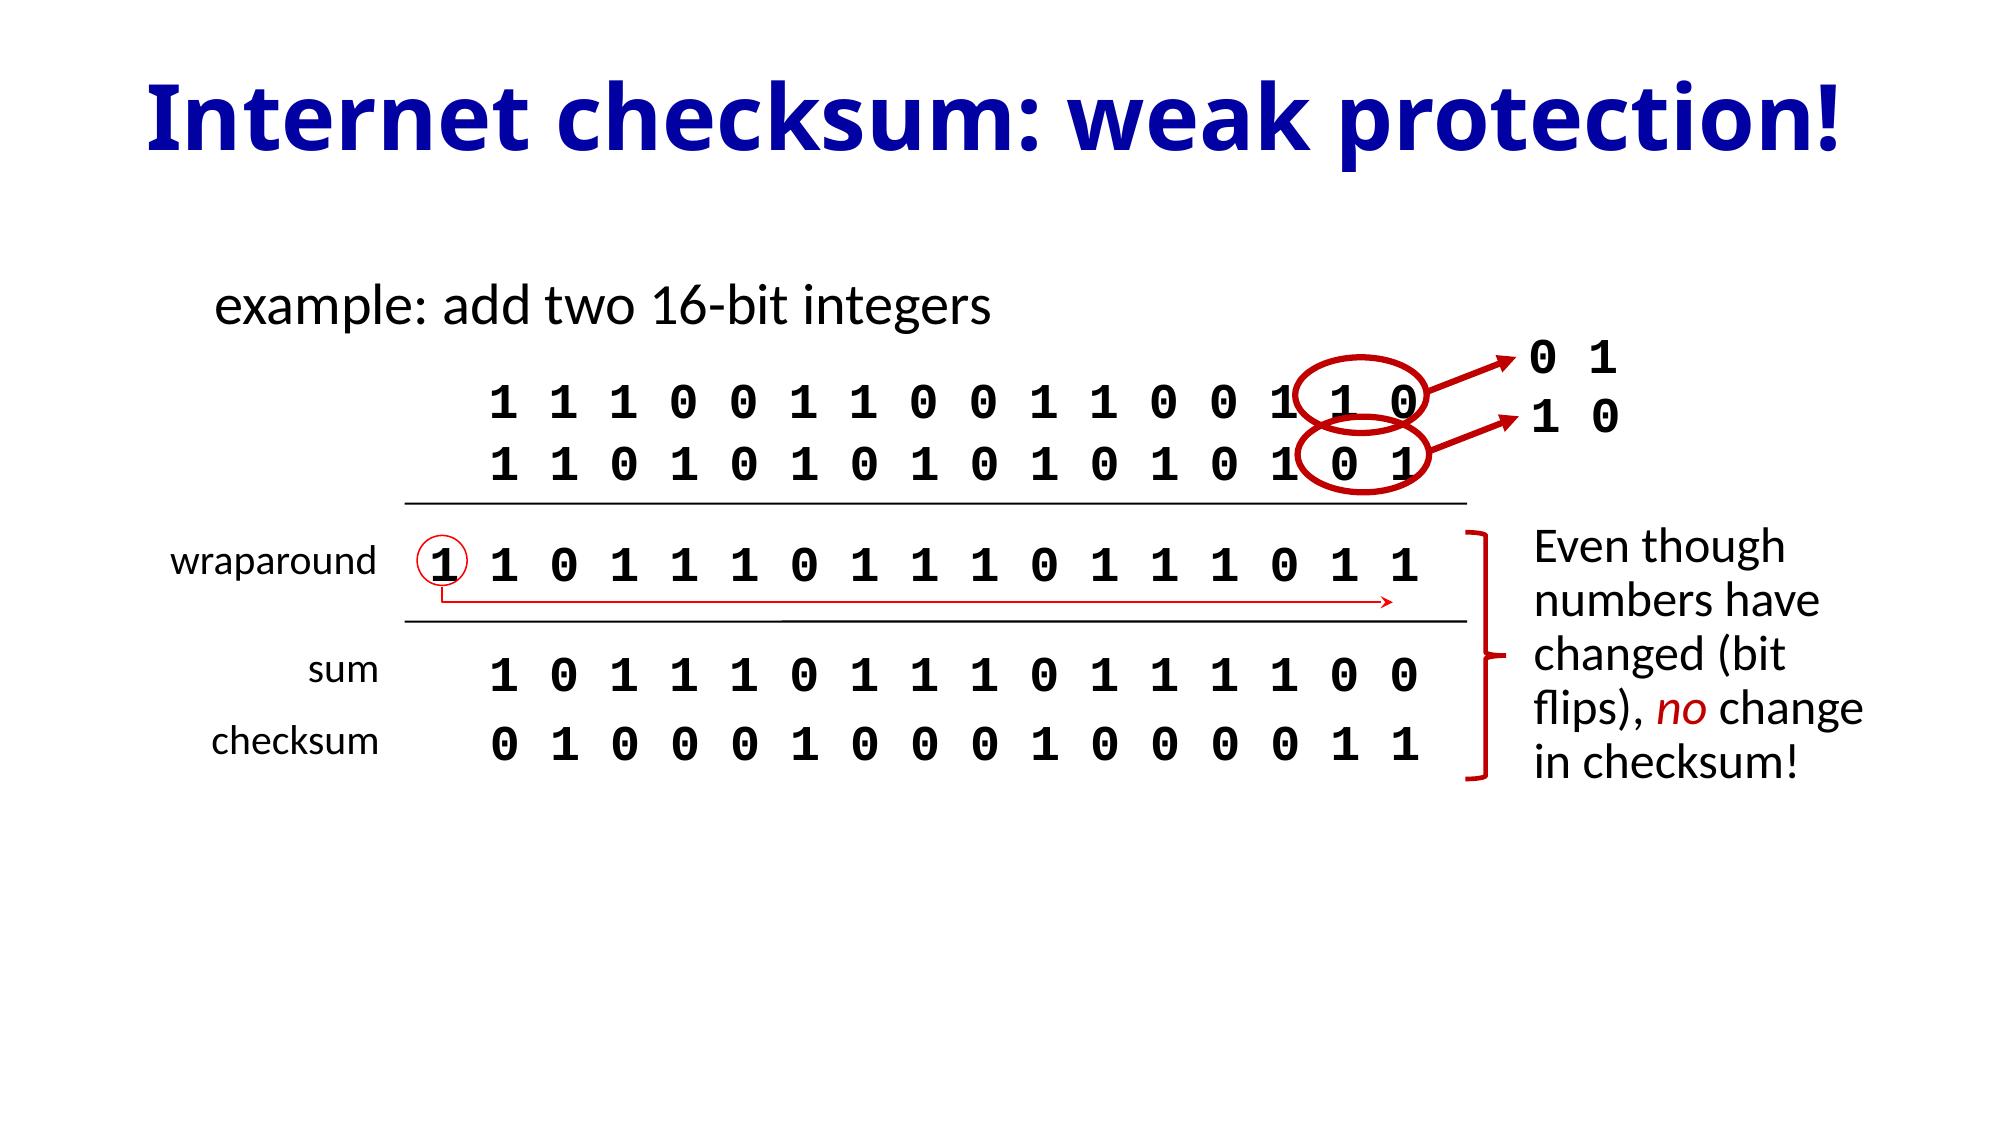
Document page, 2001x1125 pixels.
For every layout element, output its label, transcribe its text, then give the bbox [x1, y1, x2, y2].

text_box checksum [196, 710, 395, 771]
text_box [1465, 512, 1914, 800]
text_box 1 1 0 1 0 1 0 1 0 1 0 1 0 1 0 1 [474, 423, 1435, 499]
text_box 0 1 0 0 0 1 0 0 0 1 0 0 0 0 1 1 [415, 710, 1435, 779]
text_box 1 1 1 0 0 1 1 0 0 1 1 0 0 1 1 0 [473, 361, 1295, 437]
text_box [1297, 375, 1667, 493]
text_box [1295, 316, 1665, 434]
text_box example: add two 16-bit integers [199, 238, 1475, 525]
title Internet checksum: weak protection! [131, 47, 1952, 195]
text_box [154, 525, 1465, 710]
